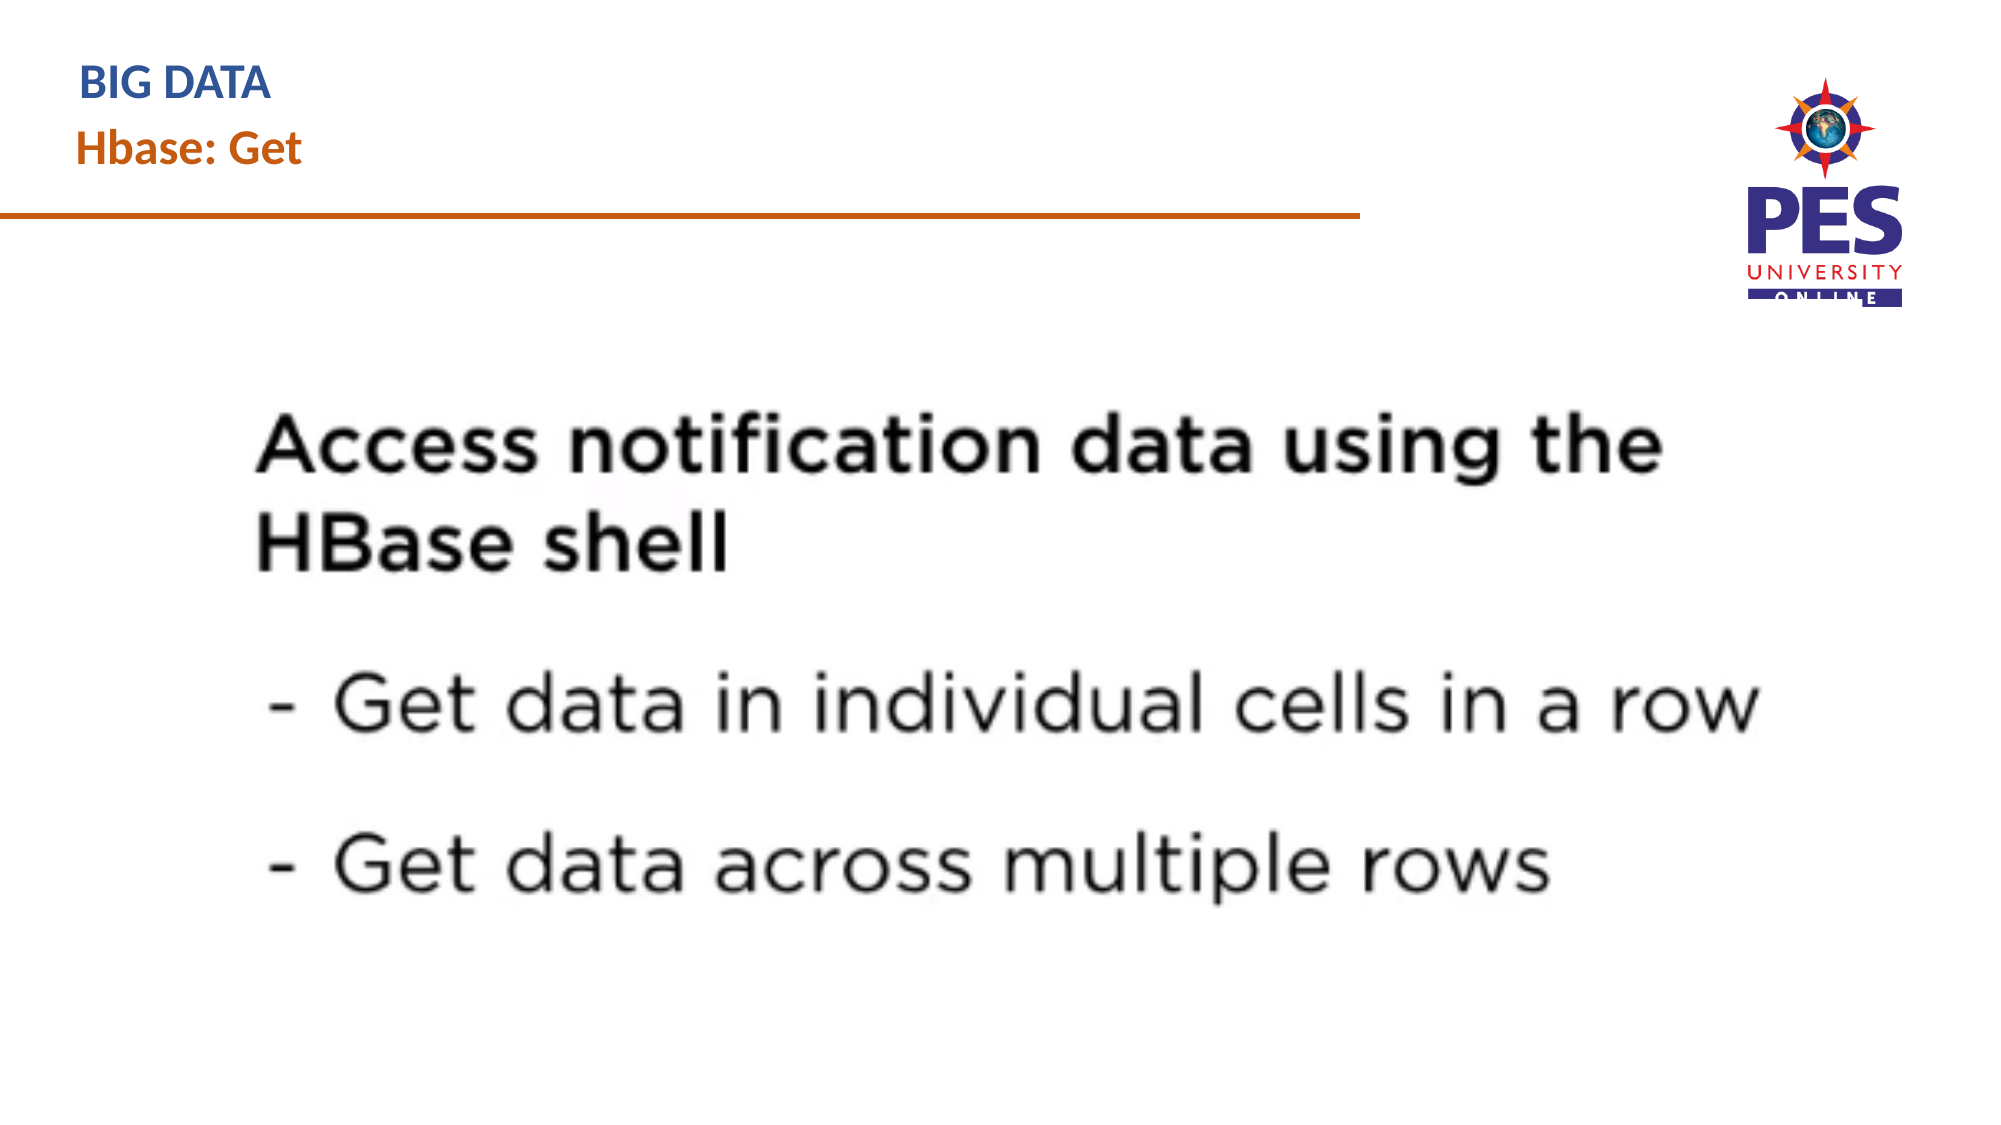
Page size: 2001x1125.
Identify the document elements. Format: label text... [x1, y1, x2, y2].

picture [135, 76, 1902, 1014]
text_box Hbase: Get [60, 106, 1374, 182]
text_box BIG DATA [64, 41, 1295, 117]
